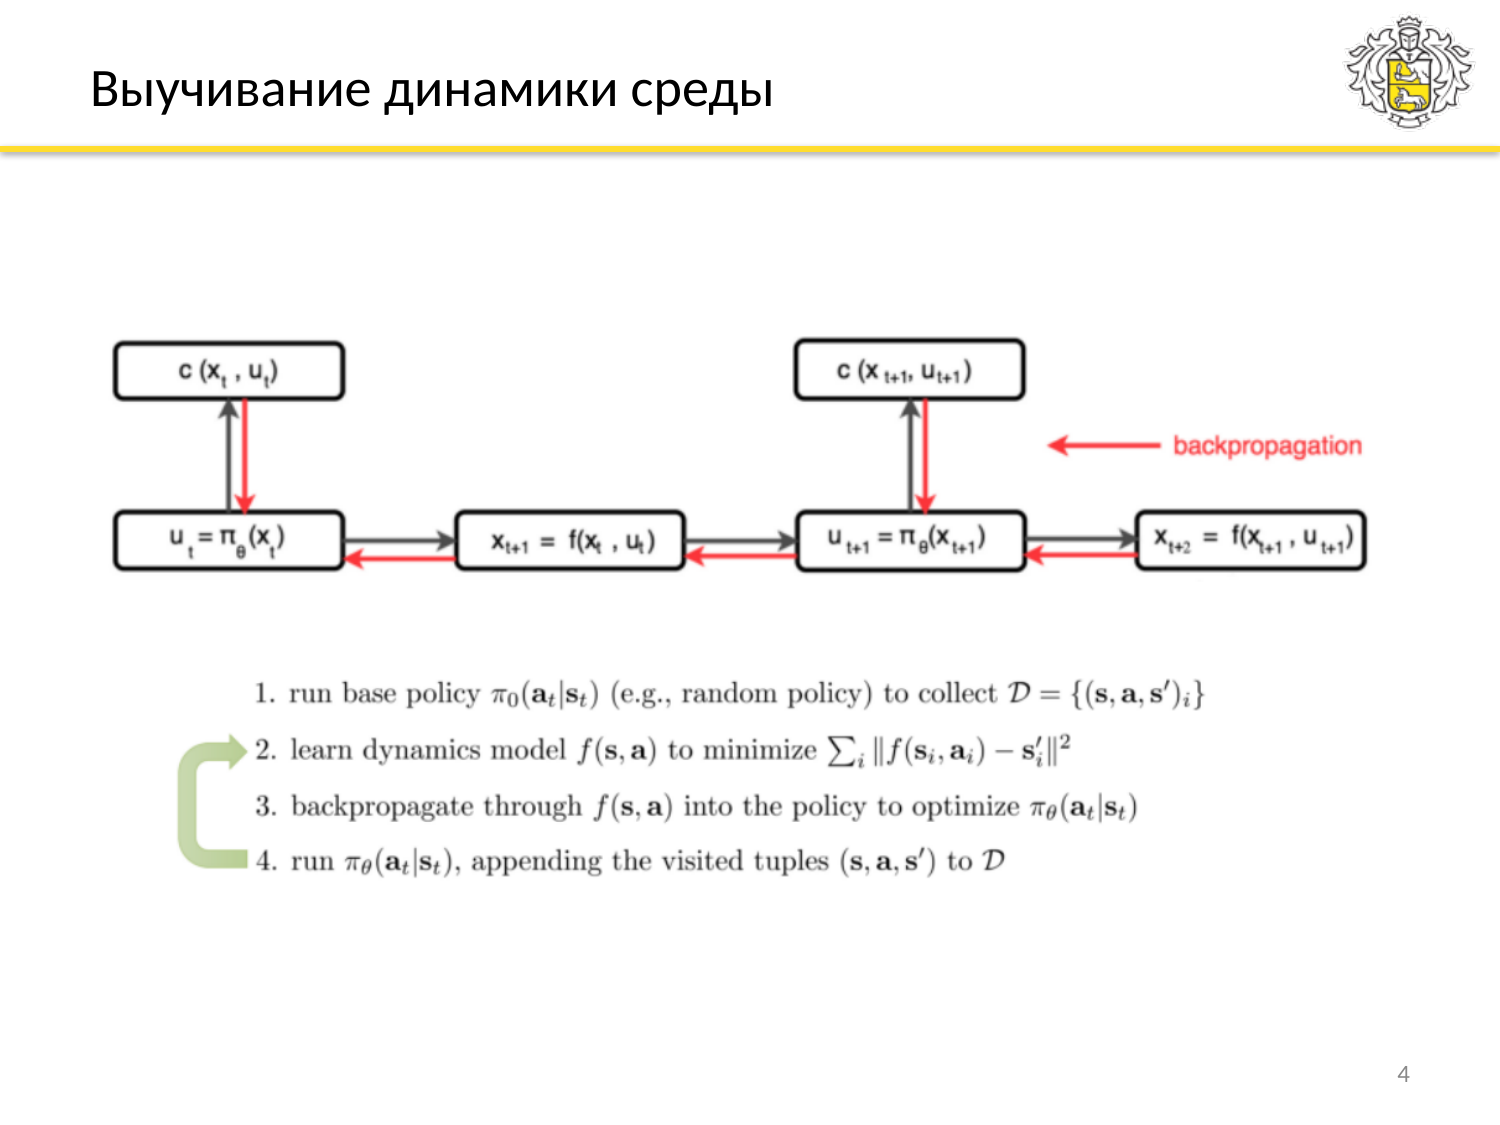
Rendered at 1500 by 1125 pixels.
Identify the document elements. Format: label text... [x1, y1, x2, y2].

picture [100, 314, 1389, 906]
title Выучивание динамики среды [75, 50, 1425, 119]
slide_number 4 [1074, 1042, 1425, 1103]
